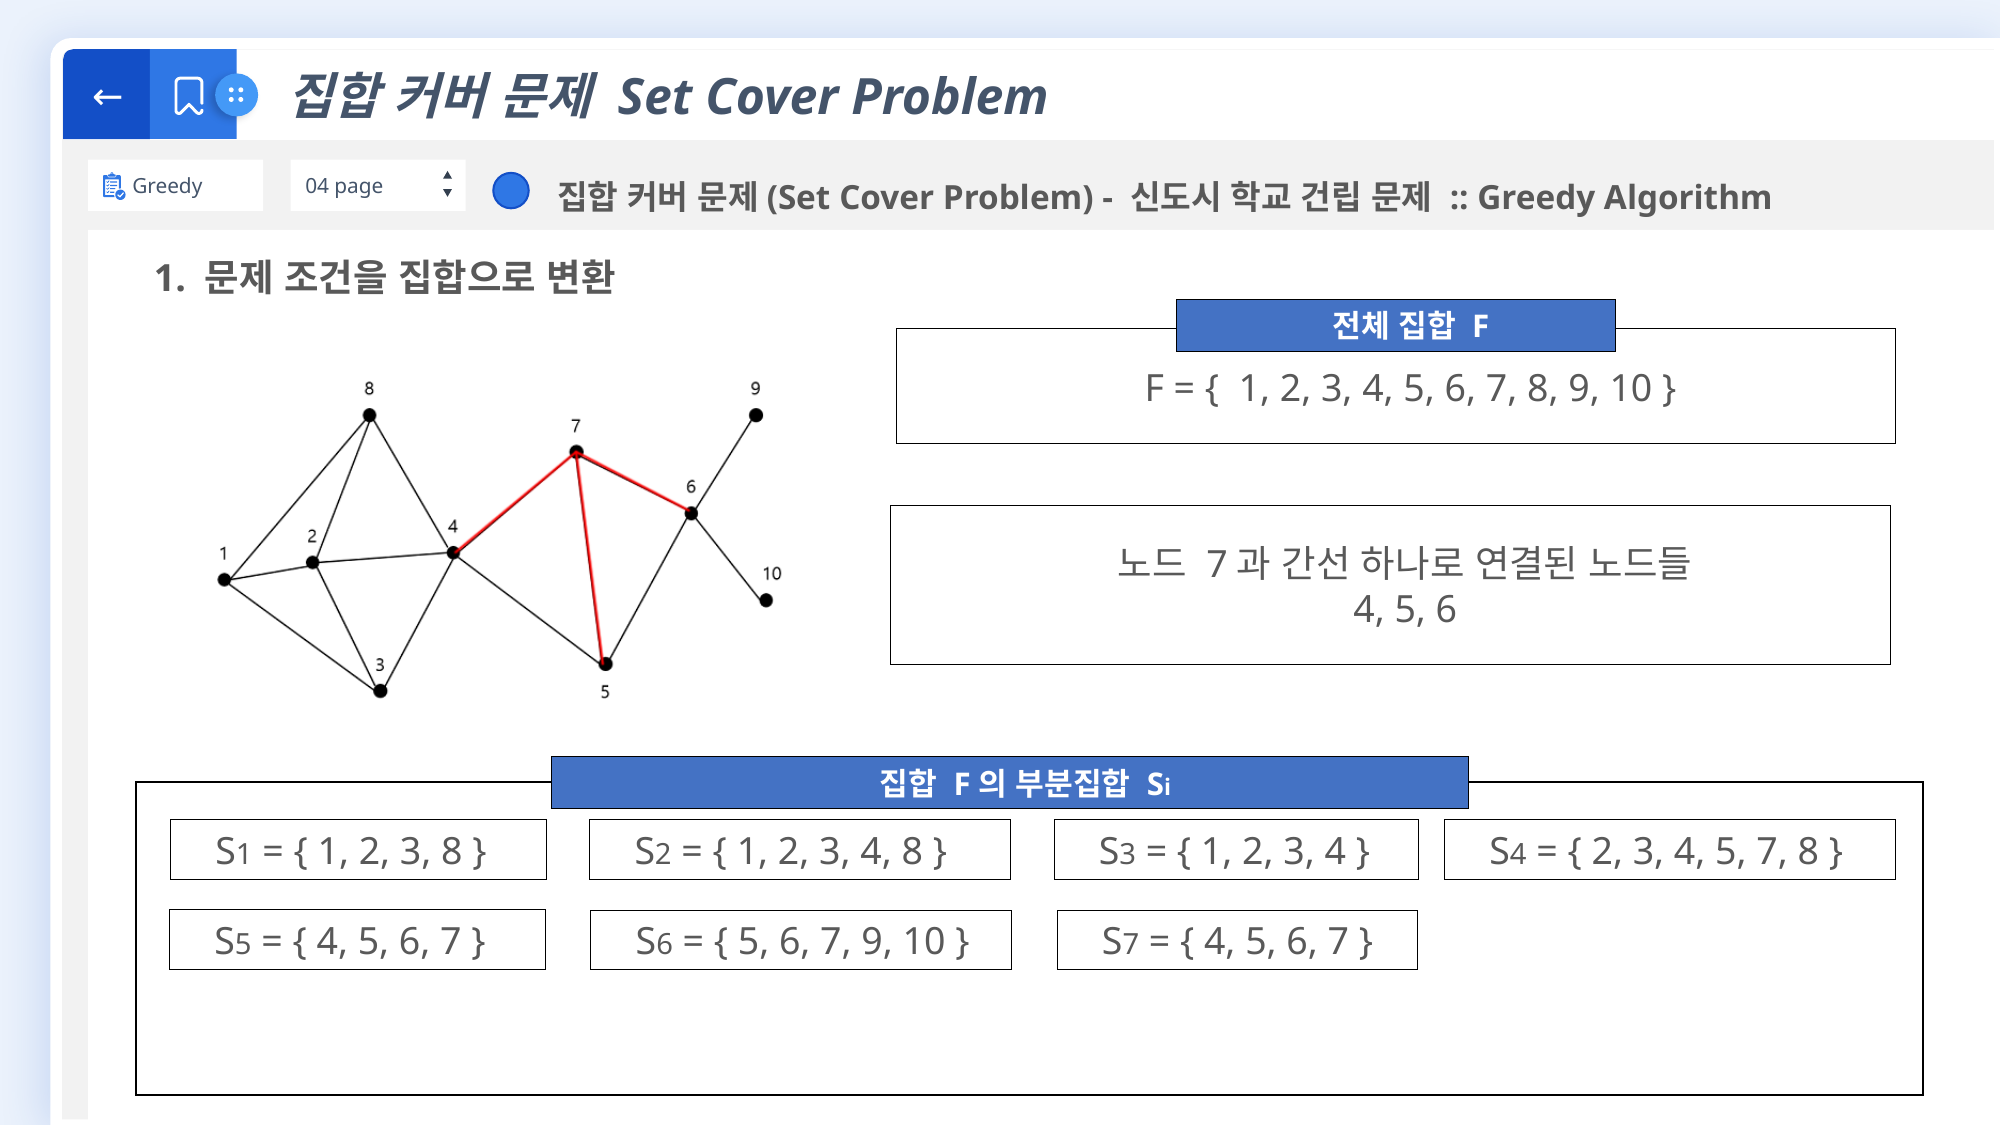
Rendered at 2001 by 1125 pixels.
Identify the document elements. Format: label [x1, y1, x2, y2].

picture [181, 328, 856, 756]
text_box [135, 756, 1924, 1096]
text_box [896, 299, 1896, 444]
text_box [56, 43, 2000, 1125]
